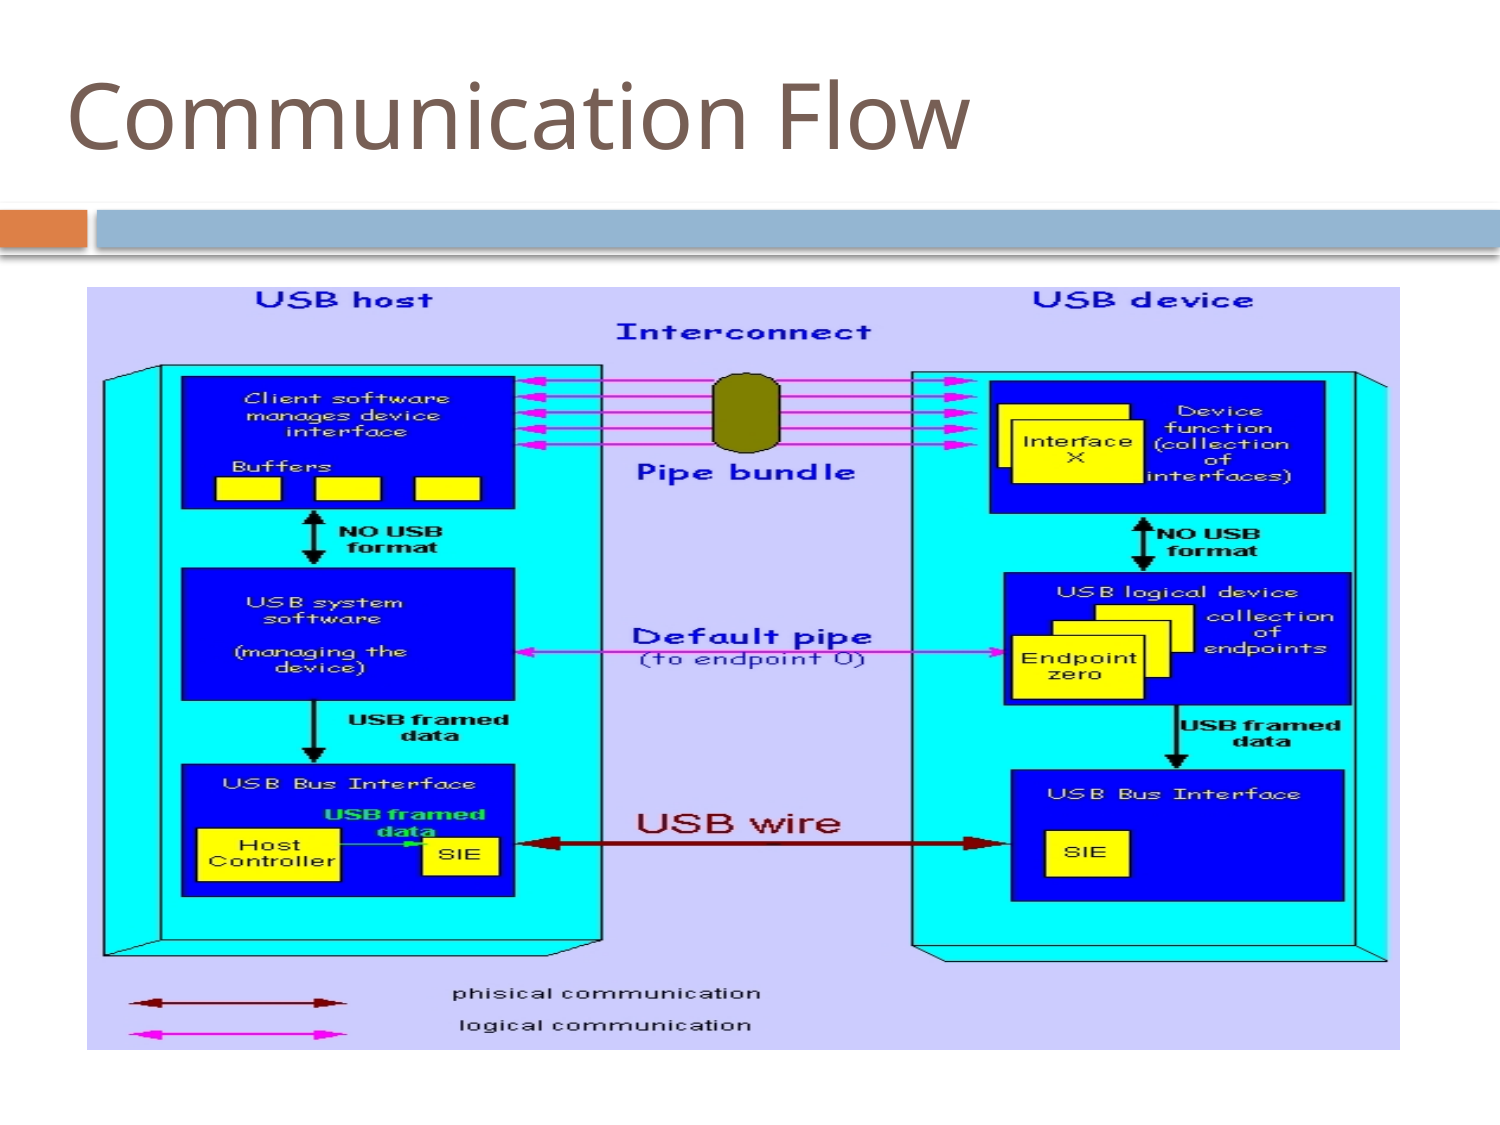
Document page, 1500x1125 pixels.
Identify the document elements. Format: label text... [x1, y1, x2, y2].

title Communication Flow [49, 49, 1326, 176]
picture [87, 287, 1401, 1051]
